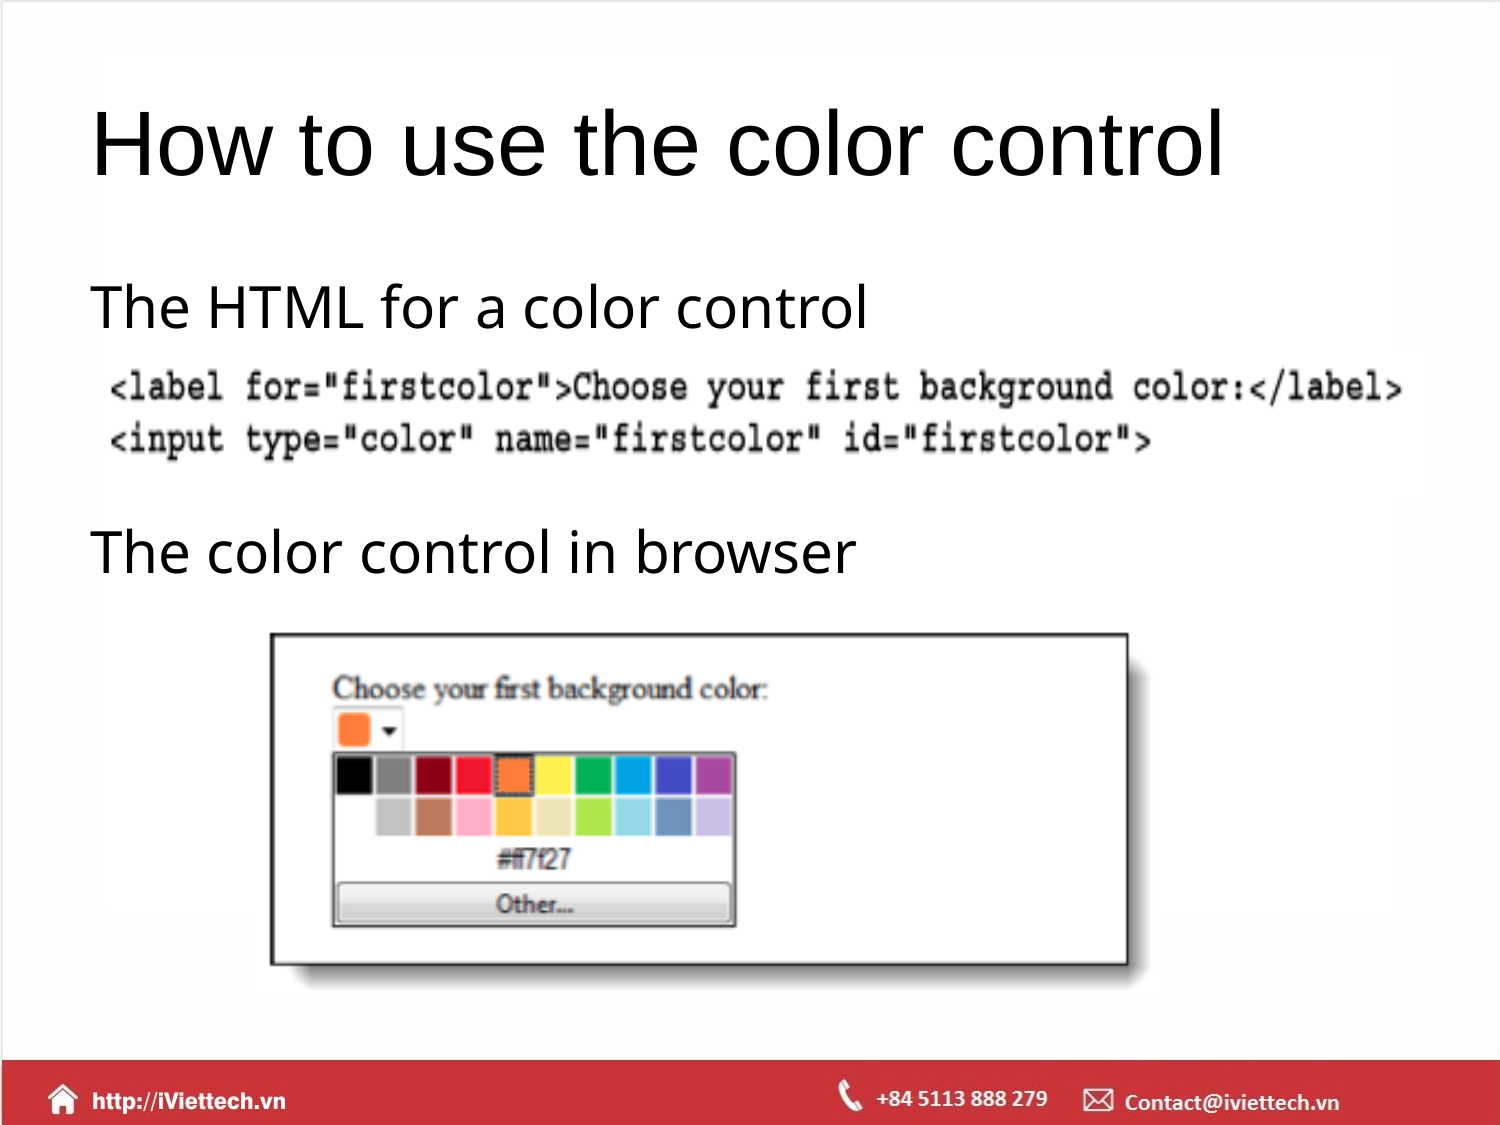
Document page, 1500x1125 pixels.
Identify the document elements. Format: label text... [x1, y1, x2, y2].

title How to use the color control [74, 44, 1426, 233]
list The HTML for a color control The color control in browser [74, 262, 1426, 1006]
picture [0, 0, 1500, 1125]
